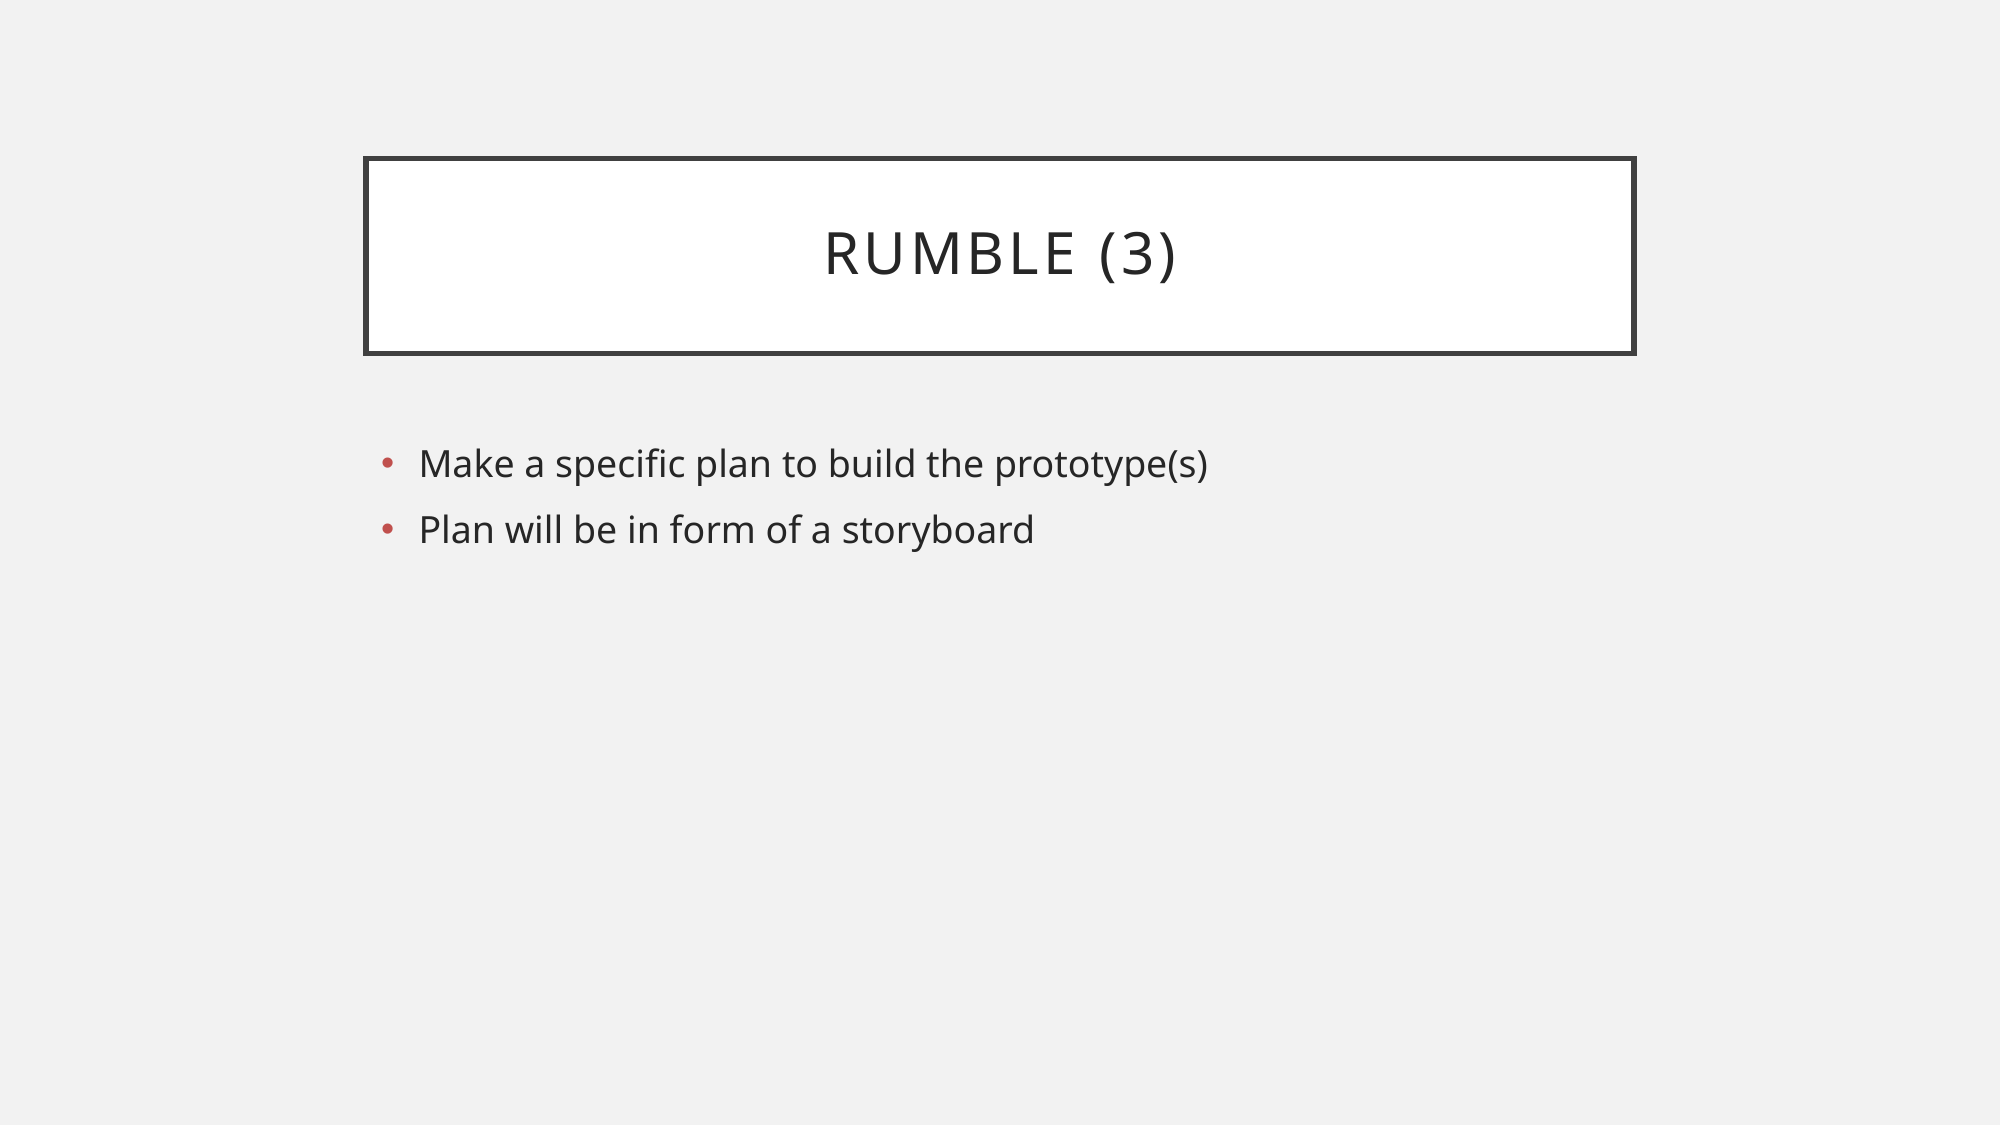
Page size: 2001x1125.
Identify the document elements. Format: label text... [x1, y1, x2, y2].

title Rumble (3) [363, 156, 1637, 356]
list Make a specific plan to build the prototype(s) Plan will be in form of a storyboard [366, 432, 1634, 942]
